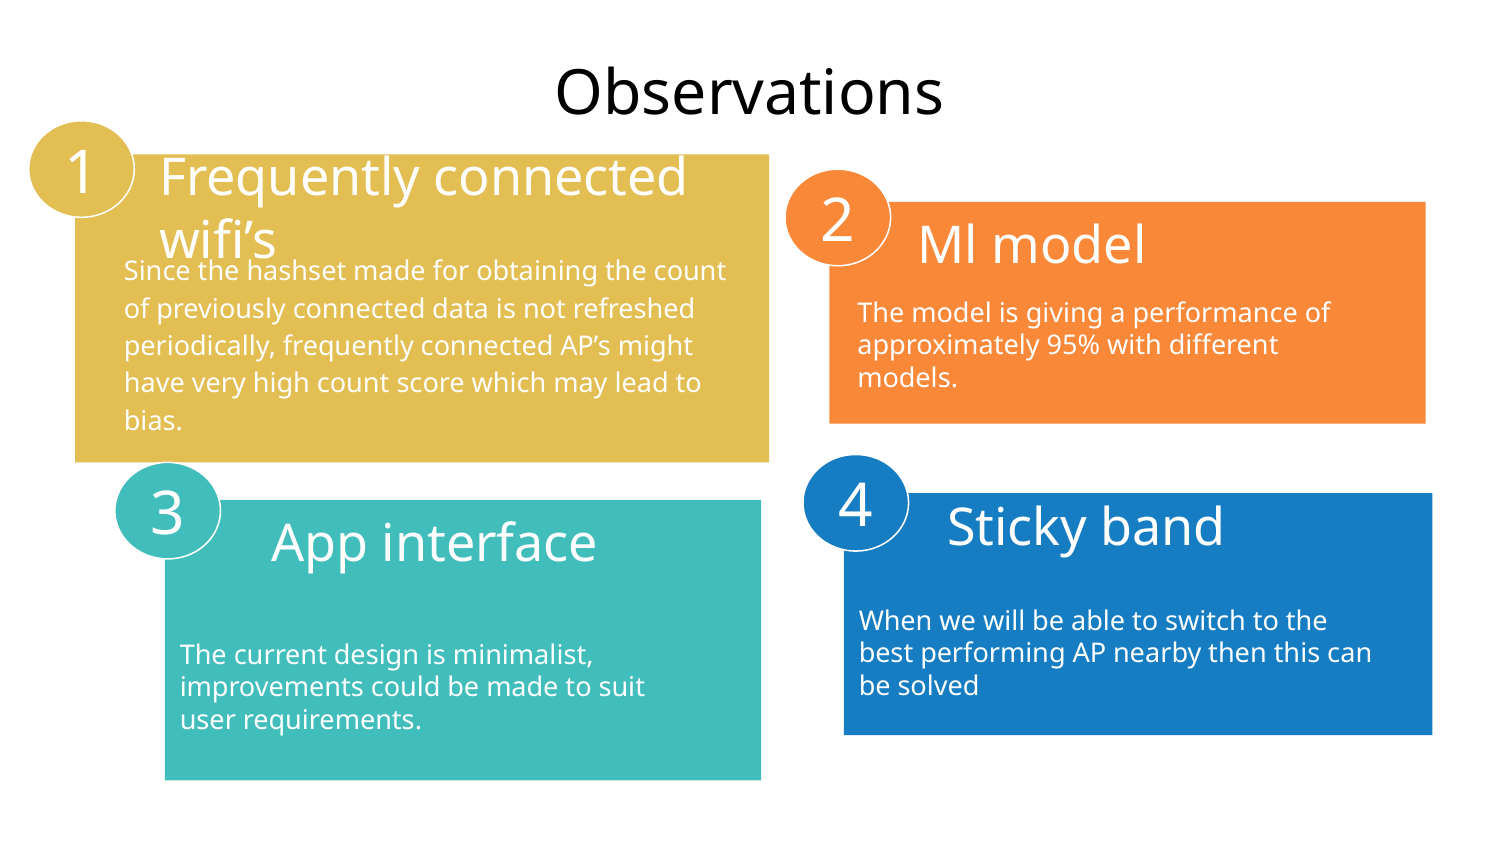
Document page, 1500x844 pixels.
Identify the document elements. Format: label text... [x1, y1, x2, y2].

text_box [708, 577, 762, 781]
text_box Frequently connected wifi’s [144, 169, 715, 230]
text_box 4 [802, 454, 907, 549]
text_box [75, 154, 770, 463]
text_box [829, 201, 1426, 445]
title Observations [510, 59, 990, 121]
text_box 3 [114, 462, 221, 559]
text_box The current design is minimalist, improvements could be made to suit user requirements. [164, 556, 708, 816]
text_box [843, 492, 1433, 736]
text_box App interface [255, 503, 785, 577]
text_box Since the hashset made for obtaining the count of previously connected data is not refreshed periodically, frequently connected AP’s might have very high count score which may lead to bias. [108, 230, 750, 455]
text_box [189, 499, 762, 556]
text_box 1 [28, 120, 135, 218]
text_box 2 [785, 169, 888, 265]
